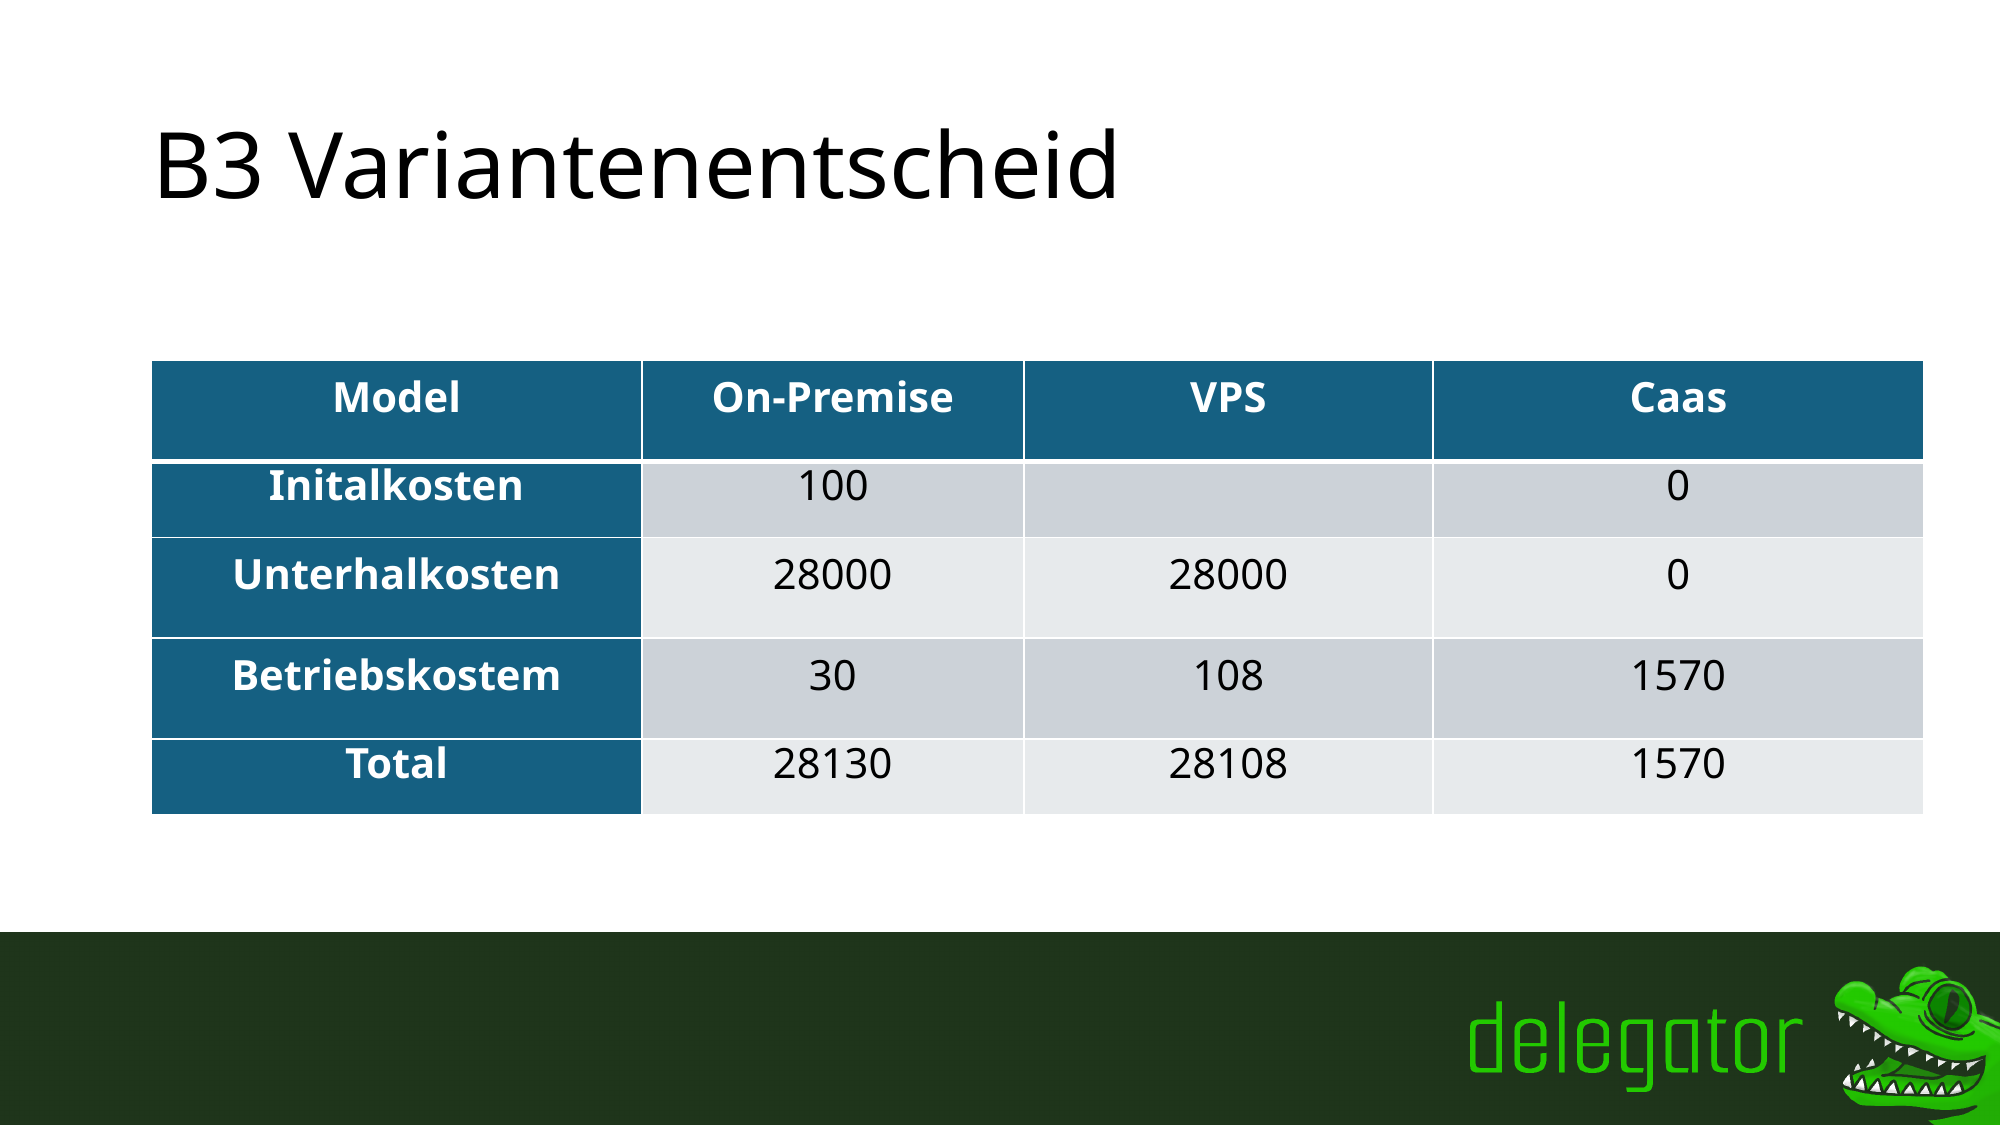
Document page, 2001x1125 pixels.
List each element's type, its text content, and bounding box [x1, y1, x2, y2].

table_header Caas [1434, 361, 1923, 459]
table_cell Total [152, 740, 641, 814]
table_header VPS [1025, 361, 1432, 459]
table_cell 28130 [643, 740, 1023, 814]
table_cell 30 [643, 639, 1023, 738]
table_cell Betriebskostem [152, 639, 641, 738]
title B3 Variantenentscheid [137, 59, 1863, 278]
table_cell [1025, 464, 1432, 537]
picture [0, 931, 2000, 1125]
table_cell 0 [1434, 464, 1923, 537]
table_header Model [152, 361, 641, 459]
table_cell 108 [1025, 639, 1432, 738]
table_header On-Premise [643, 361, 1023, 459]
table_cell 28000 [1025, 538, 1432, 637]
table_cell 1570 [1434, 639, 1923, 738]
table_cell 1570 [1434, 740, 1923, 814]
table_cell 28000 [643, 538, 1023, 637]
table_cell 0 [1434, 538, 1923, 637]
table_cell 100 [643, 464, 1023, 537]
table_cell Unterhalkosten [152, 538, 641, 637]
table_cell 28108 [1025, 740, 1432, 814]
table_cell Initalkosten [152, 464, 641, 537]
